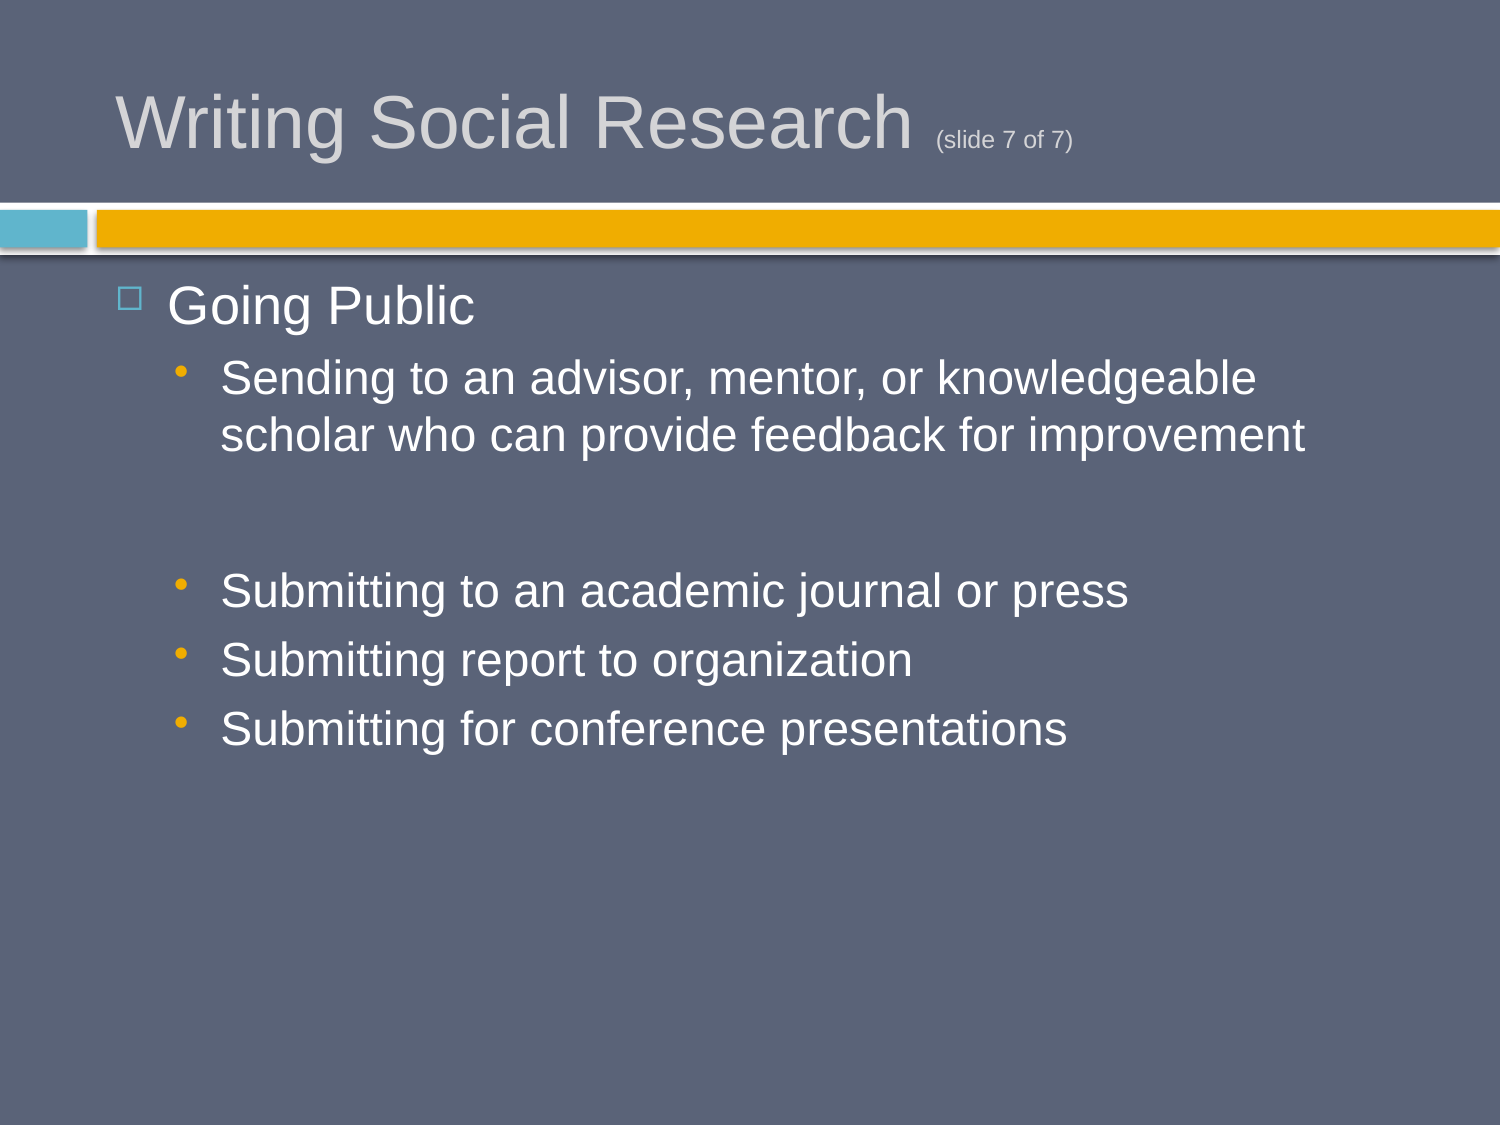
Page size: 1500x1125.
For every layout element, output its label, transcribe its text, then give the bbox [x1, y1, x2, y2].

title Writing Social Research (slide 7 of 7) [100, 37, 1438, 200]
list Going Public Sending to an advisor, mentor, or knowledgeable scholar who can provide feedback for improvement Submitting to an academic journal or press Submitting report to organization Submitting for conference presentations [100, 262, 1438, 1000]
